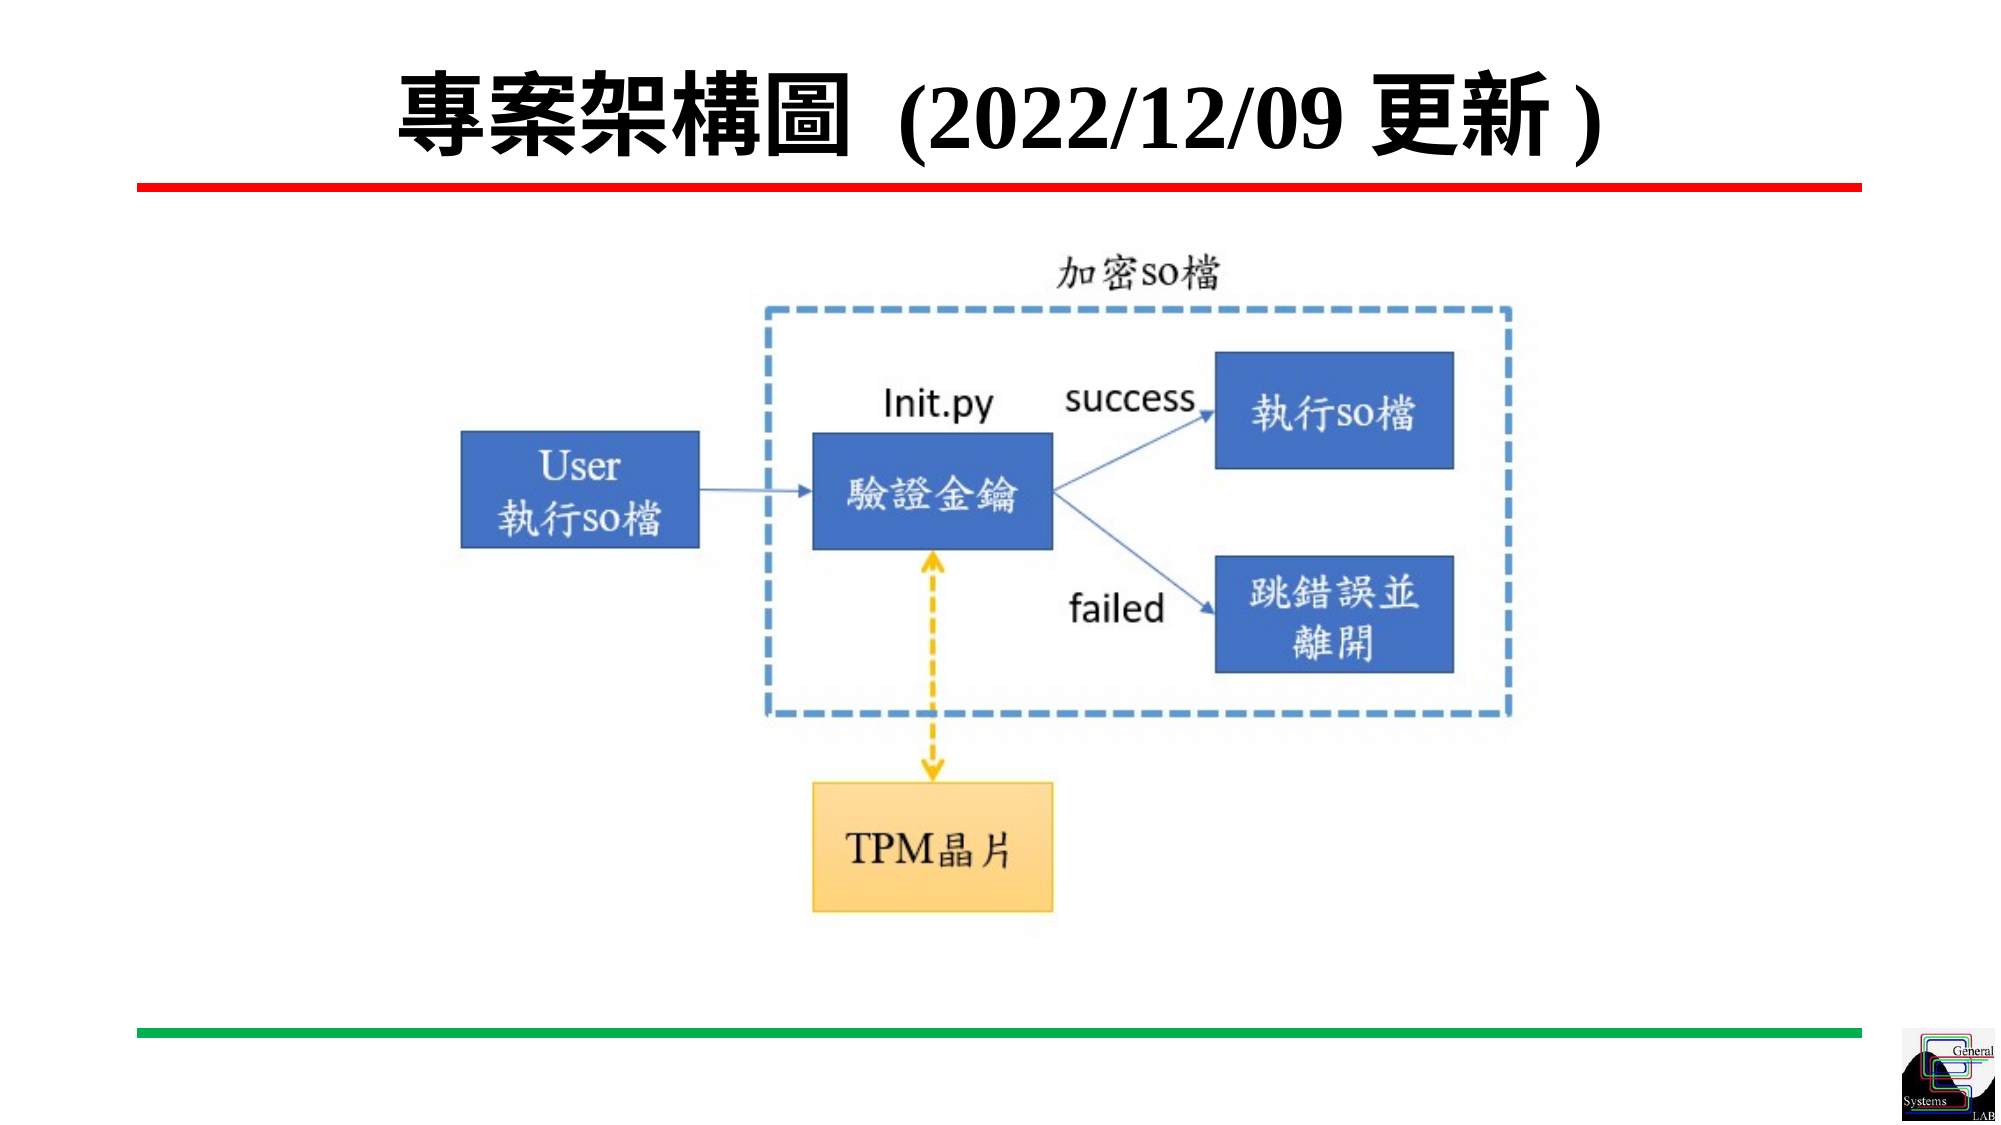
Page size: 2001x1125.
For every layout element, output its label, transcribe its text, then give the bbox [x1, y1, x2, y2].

picture [440, 208, 1560, 960]
picture [1902, 1028, 1995, 1121]
title 專案架構圖 (2022/12/09更新) [137, 59, 1863, 178]
